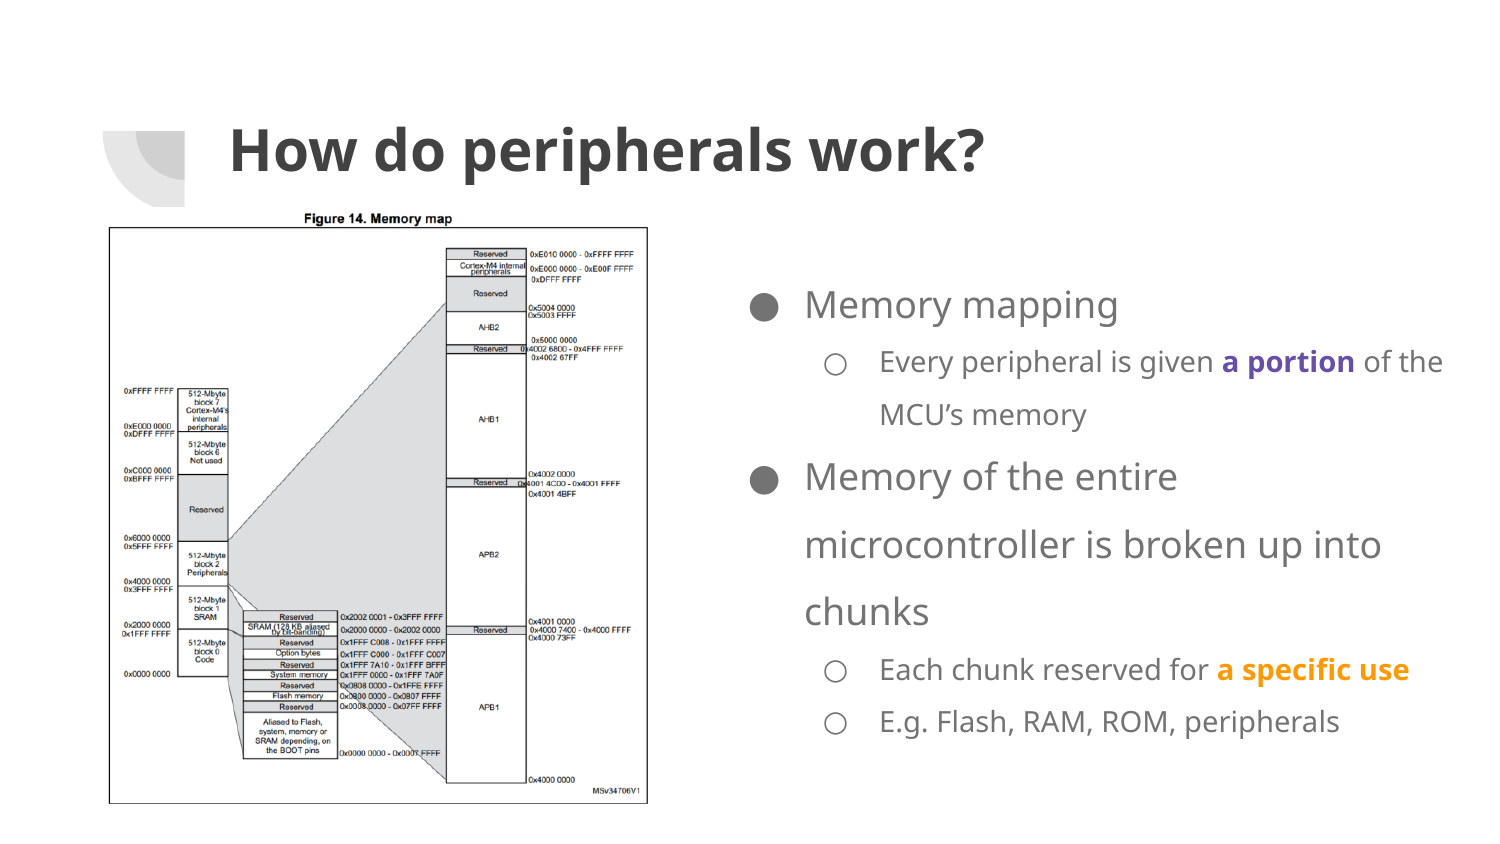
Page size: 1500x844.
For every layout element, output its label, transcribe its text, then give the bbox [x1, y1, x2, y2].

list Memory mapping Every peripheral is given a portion of the MCU’s memory Memory of the entire microcontroller is broken up into chunks Each chunk reserved for a specific use E.g. Flash, RAM, ROM, peripherals [714, 243, 1465, 729]
picture [98, 207, 659, 809]
title How do peripherals work? [213, 98, 1368, 263]
